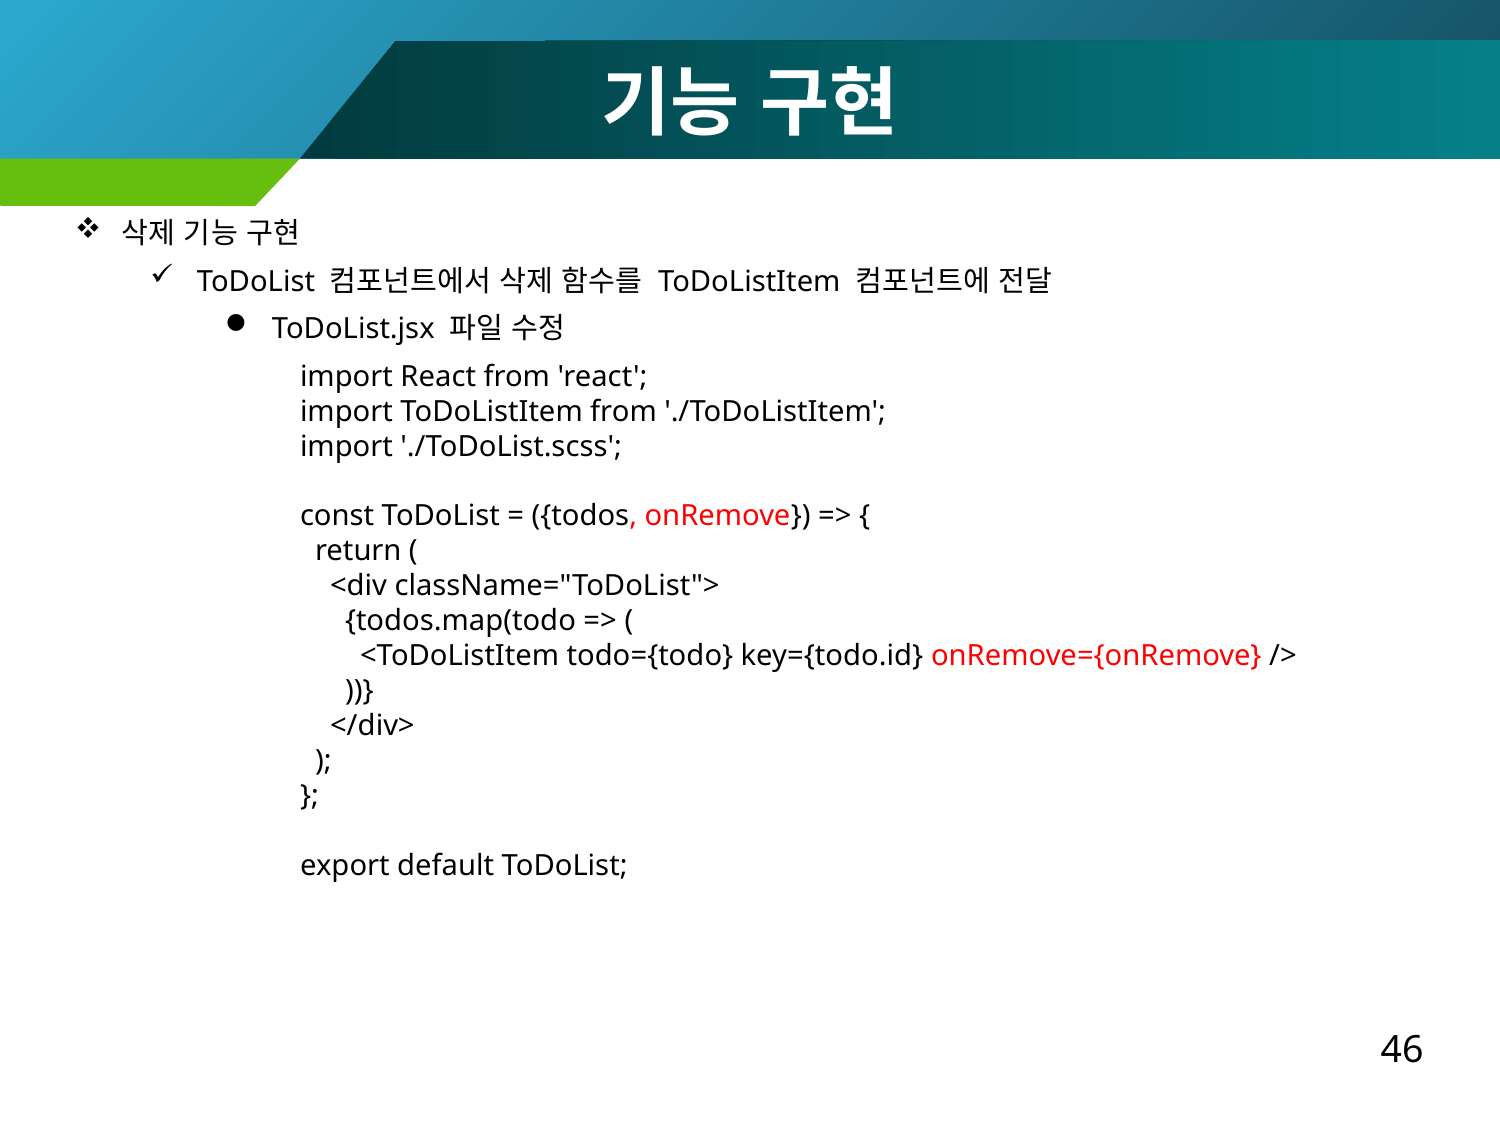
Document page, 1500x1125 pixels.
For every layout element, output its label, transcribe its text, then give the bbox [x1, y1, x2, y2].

text_box 기능 구현 [0, 37, 1500, 163]
text_box 삭제 기능 구현 ToDoList 컴포넌트에서 삭제 함수를 ToDoListItem 컴포넌트에 전달 ToDoList.jsx 파일 수정 import React from 'react'; import ToDoListItem from './ToDoListItem'; import './ToDoList.scss'; const ToDoList = ({todos, onRemove}) => { return ( <div className="ToDoList"> {todos.map(todo => ( <ToDoListItem todo={todo} key={todo.id} onRemove={onRemove} /> ))} </div> ); }; export default ToDoList; [74, 208, 1425, 1101]
